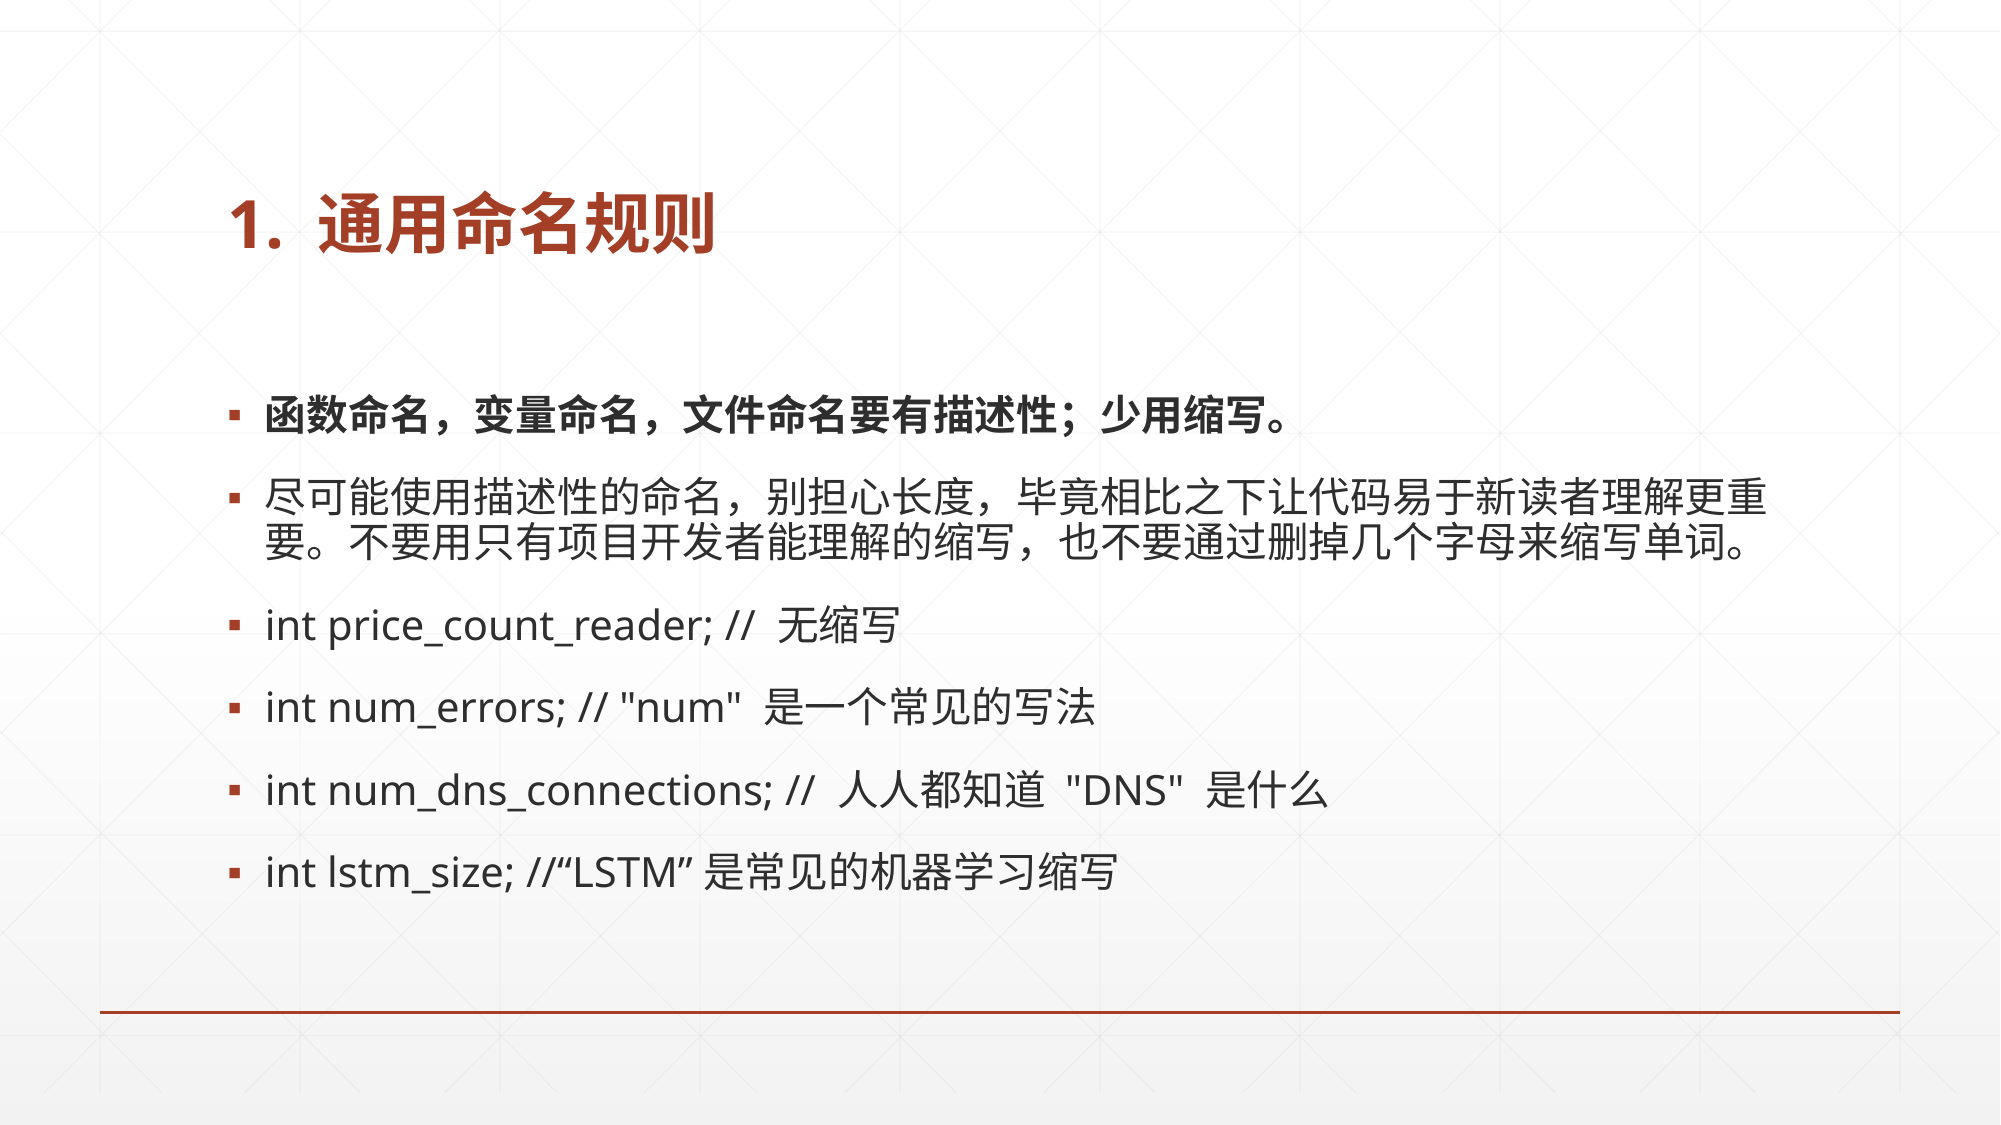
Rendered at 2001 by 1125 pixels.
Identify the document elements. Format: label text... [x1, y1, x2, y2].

title 1. 通用命名规则 [212, 82, 1788, 271]
list 函数命名，变量命名，文件命名要有描述性；少用缩写。 尽可能使用描述性的命名，别担心长度，毕竟相比之下让代码易于新读者理解更重要。不要用只有项目开发者能理解的缩写，也不要通过删掉几个字母来缩写单词。 int price_count_reader; // 无缩写 int num_errors; // "num" 是一个常见的写法 int num_dns_connections; // 人人都知道 "DNS" 是什么 int lstm_size; //“LSTM”是常见的机器学习缩写 [212, 386, 1788, 1012]
